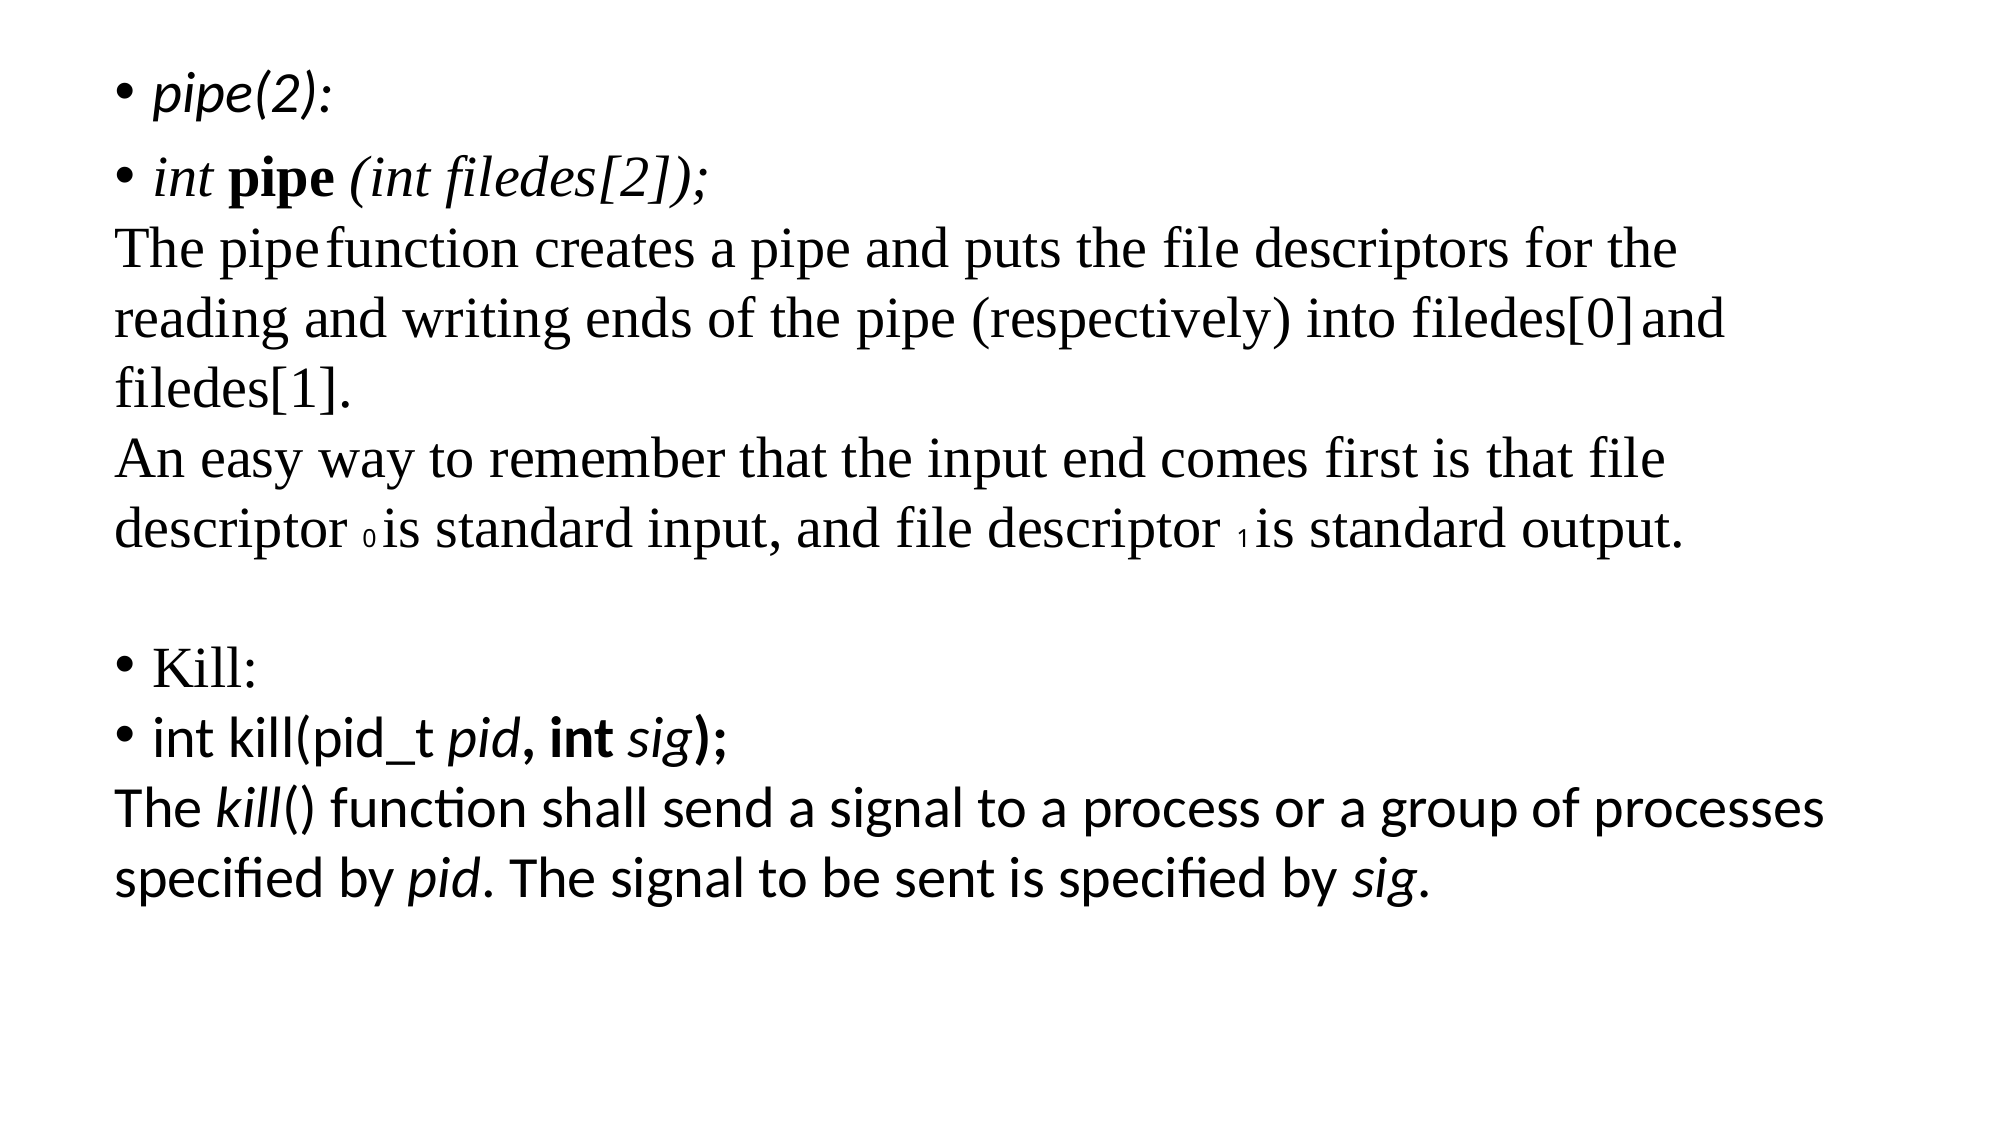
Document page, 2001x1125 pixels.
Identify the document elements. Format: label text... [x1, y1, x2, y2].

list pipe(2): int pipe (int filedes[2]); The pipe function creates a pipe and puts the file descriptors for the reading and writing ends of the pipe (respectively) into filedes[0] and filedes[1]. An easy way to remember that the input end comes first is that file descriptor 0 is standard input, and file descriptor 1 is standard output. Kill: int kill(pid_t pid, int sig); The kill() function shall send a signal to a process or a group of processes specified by pid. The signal to be sent is specified by sig. [99, 54, 1863, 1014]
